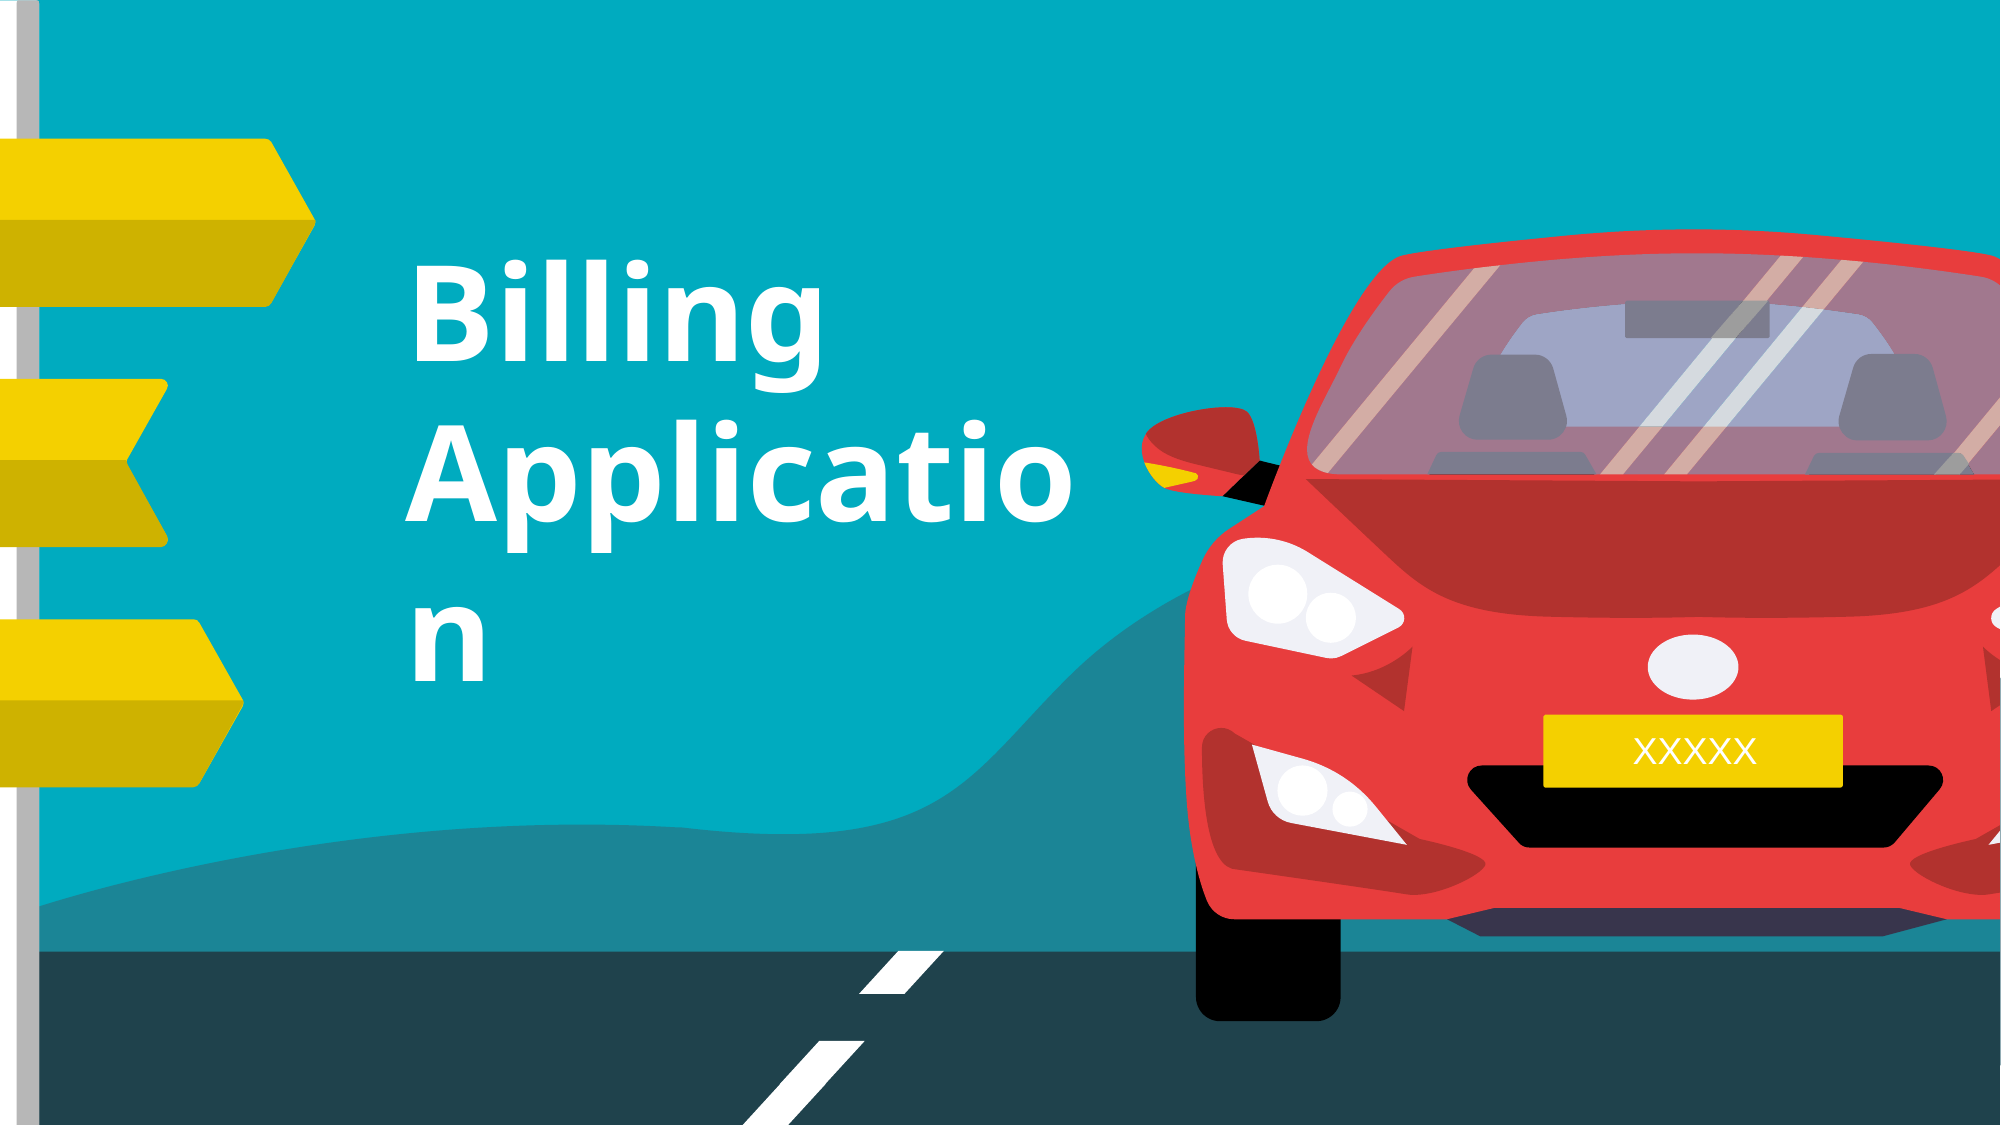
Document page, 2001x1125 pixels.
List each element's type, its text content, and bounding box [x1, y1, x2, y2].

subtitle [470, 820, 866, 958]
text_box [1131, 229, 2000, 1022]
title Billing Application [385, 115, 1100, 728]
